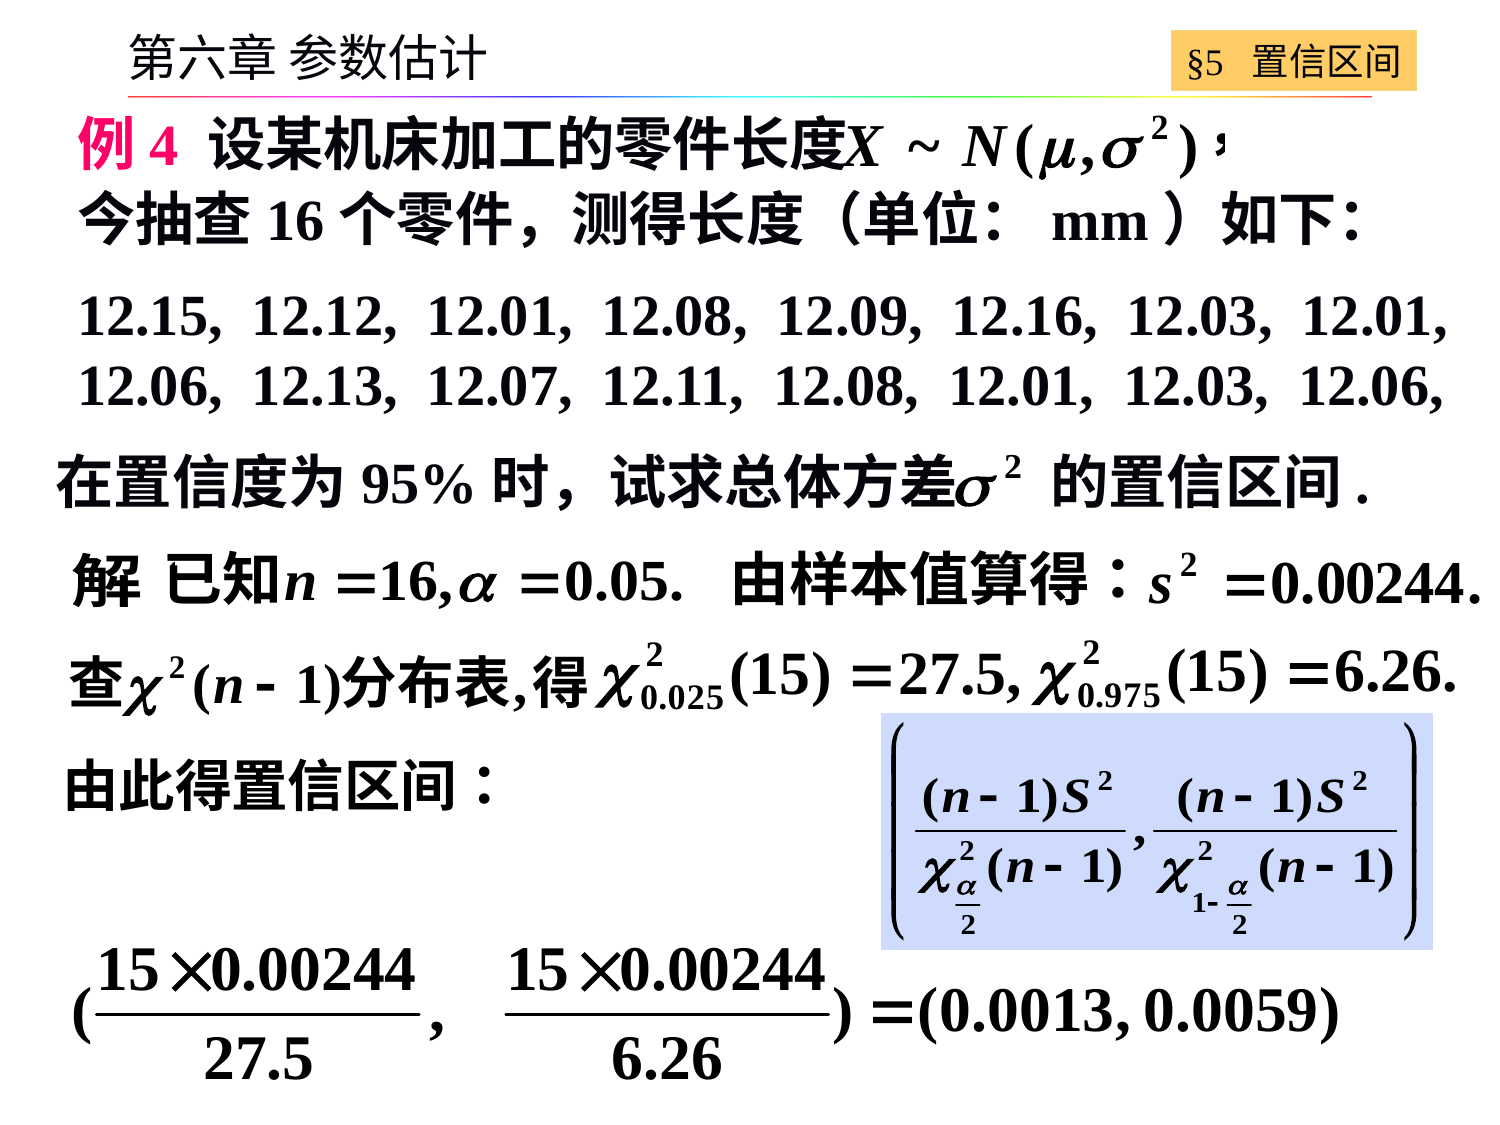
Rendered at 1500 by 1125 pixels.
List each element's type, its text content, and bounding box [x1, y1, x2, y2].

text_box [880, 712, 1434, 951]
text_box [40, 437, 1367, 523]
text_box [587, 634, 1018, 726]
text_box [828, 100, 1226, 193]
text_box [162, 542, 1126, 626]
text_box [1138, 537, 1493, 619]
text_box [1023, 624, 1468, 723]
text_box 例4 设某机床加工的零件长度 [62, 99, 823, 174]
text_box 今抽查16个零件，测得长度（单位：mm）如下： [62, 174, 1375, 260]
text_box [63, 924, 1353, 1095]
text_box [62, 749, 491, 825]
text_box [62, 544, 159, 623]
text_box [62, 642, 583, 728]
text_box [128, 96, 1372, 101]
text_box 第六章 参数估计 [112, 37, 1171, 75]
text_box §5 置信区间 [1171, 30, 1417, 91]
text_box 12.15, 12.12, 12.01, 12.08, 12.09, 12.16, 12.03, 12.01, 12.06, 12.13, 12.07, 12.11, 12.08, 12.01, 12.03, 12.06, [62, 269, 1500, 425]
